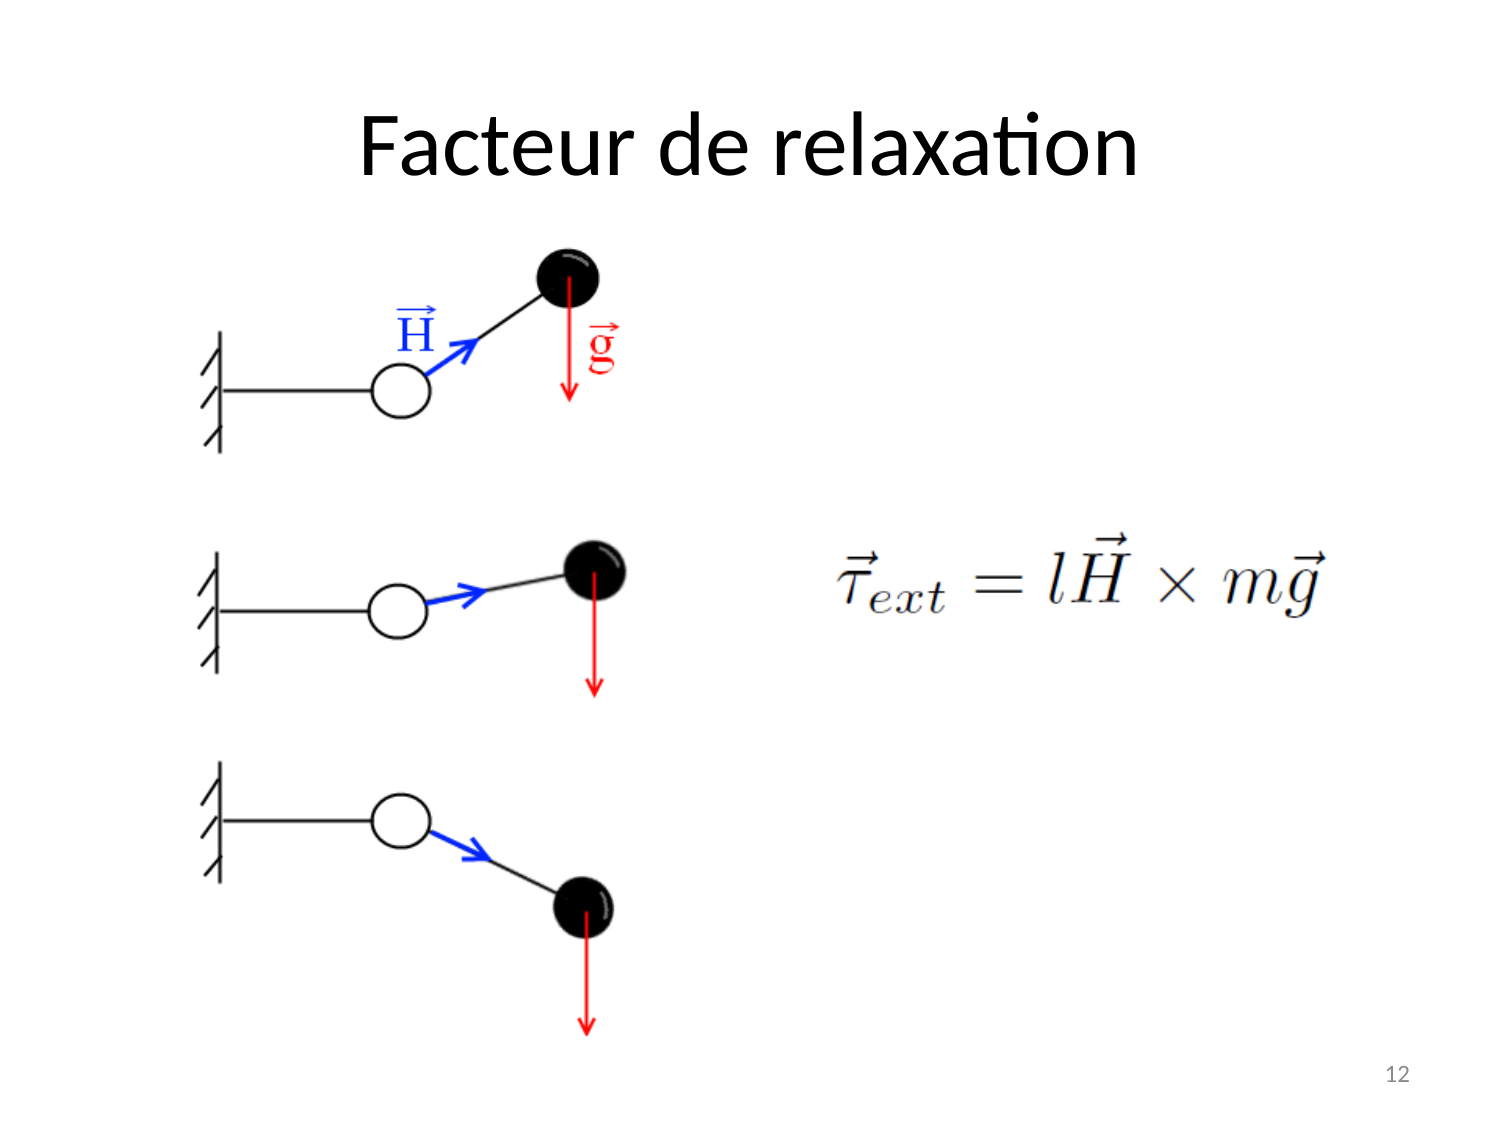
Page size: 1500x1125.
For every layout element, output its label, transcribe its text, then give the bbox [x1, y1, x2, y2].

title Facteur de relaxation [75, 45, 1425, 233]
picture [812, 499, 1351, 651]
slide_number 12 [1074, 1042, 1425, 1103]
picture [174, 212, 645, 1045]
